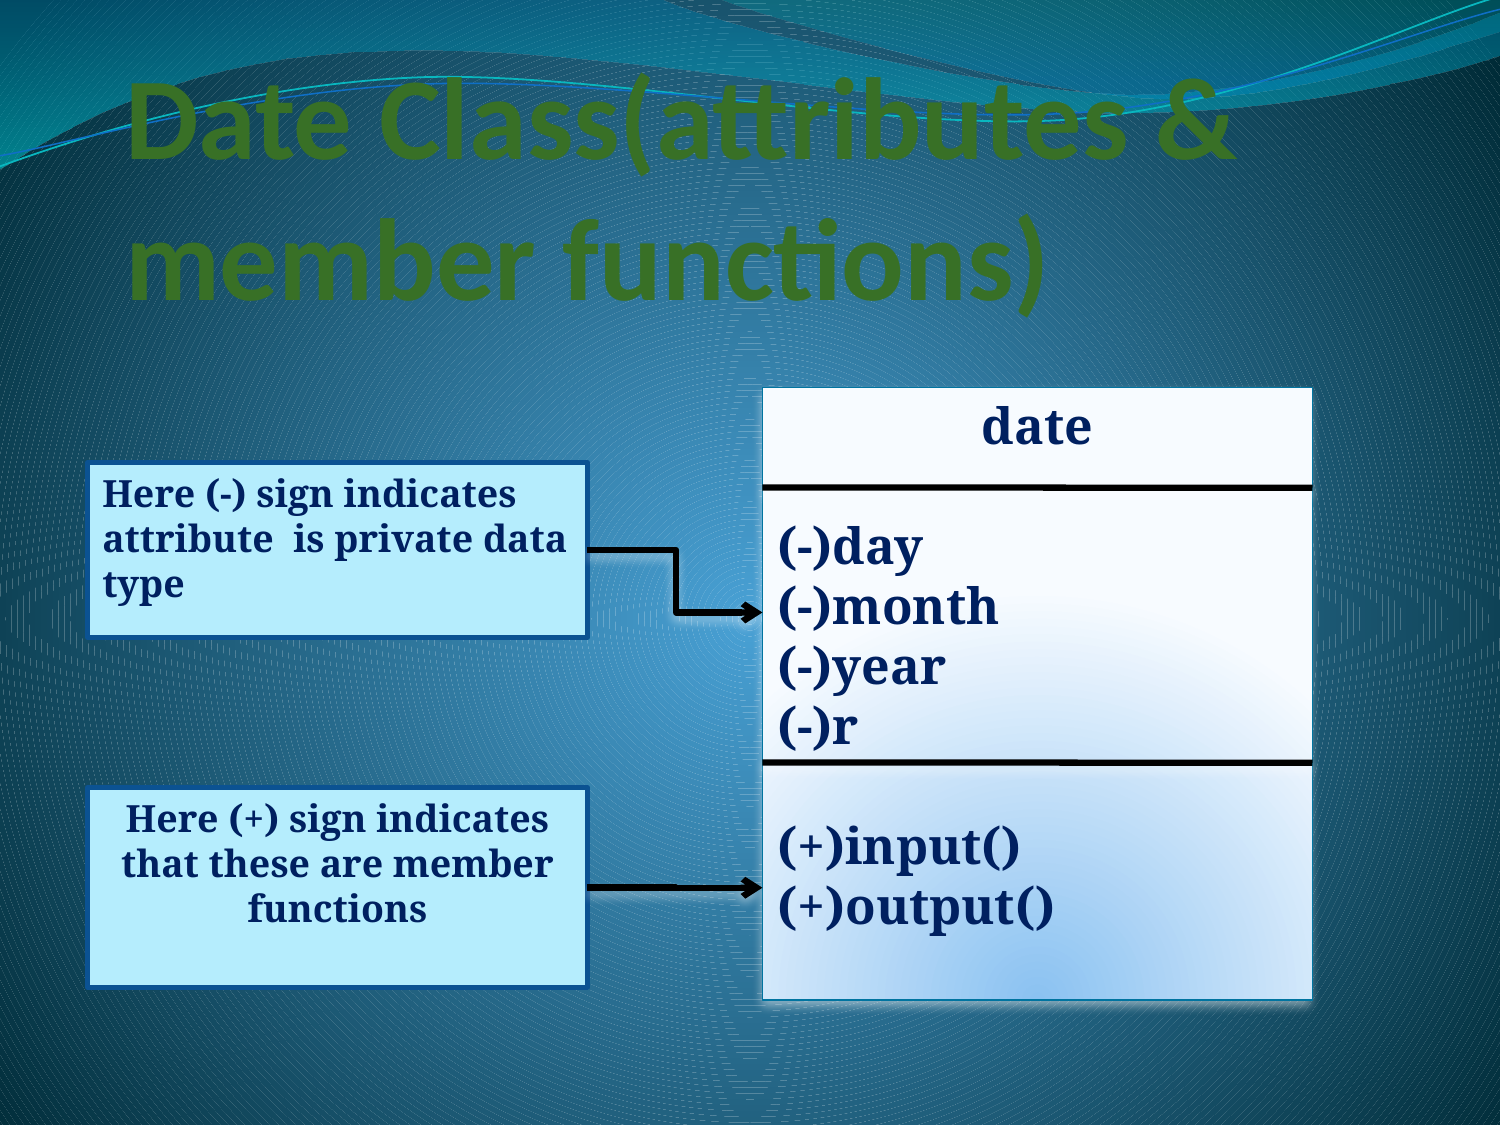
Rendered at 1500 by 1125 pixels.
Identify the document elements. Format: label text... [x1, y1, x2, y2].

text_box [762, 551, 768, 624]
text_box date (-)day (-)month (-)year (-)r (+)input() (+)output() [762, 777, 1313, 1001]
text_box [587, 549, 763, 613]
text_box [762, 772, 1313, 778]
picture [1170, 79, 1213, 99]
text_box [583, 886, 590, 902]
text_box [762, 497, 1313, 503]
title Date Class(attributes & member functions) [125, 99, 1400, 324]
text_box date (-)day (-)month (-)year (-)r (+)input() (+)output() [762, 502, 1313, 759]
text_box Here (-) sign indicates attribute is private data type [85, 460, 590, 640]
text_box Admin [580, 548, 590, 624]
text_box Here (+) sign indicates that these are member functions [85, 785, 590, 990]
text_box date (-)day (-)month (-)year (-)r (+)input() (+)output() [762, 387, 1313, 484]
